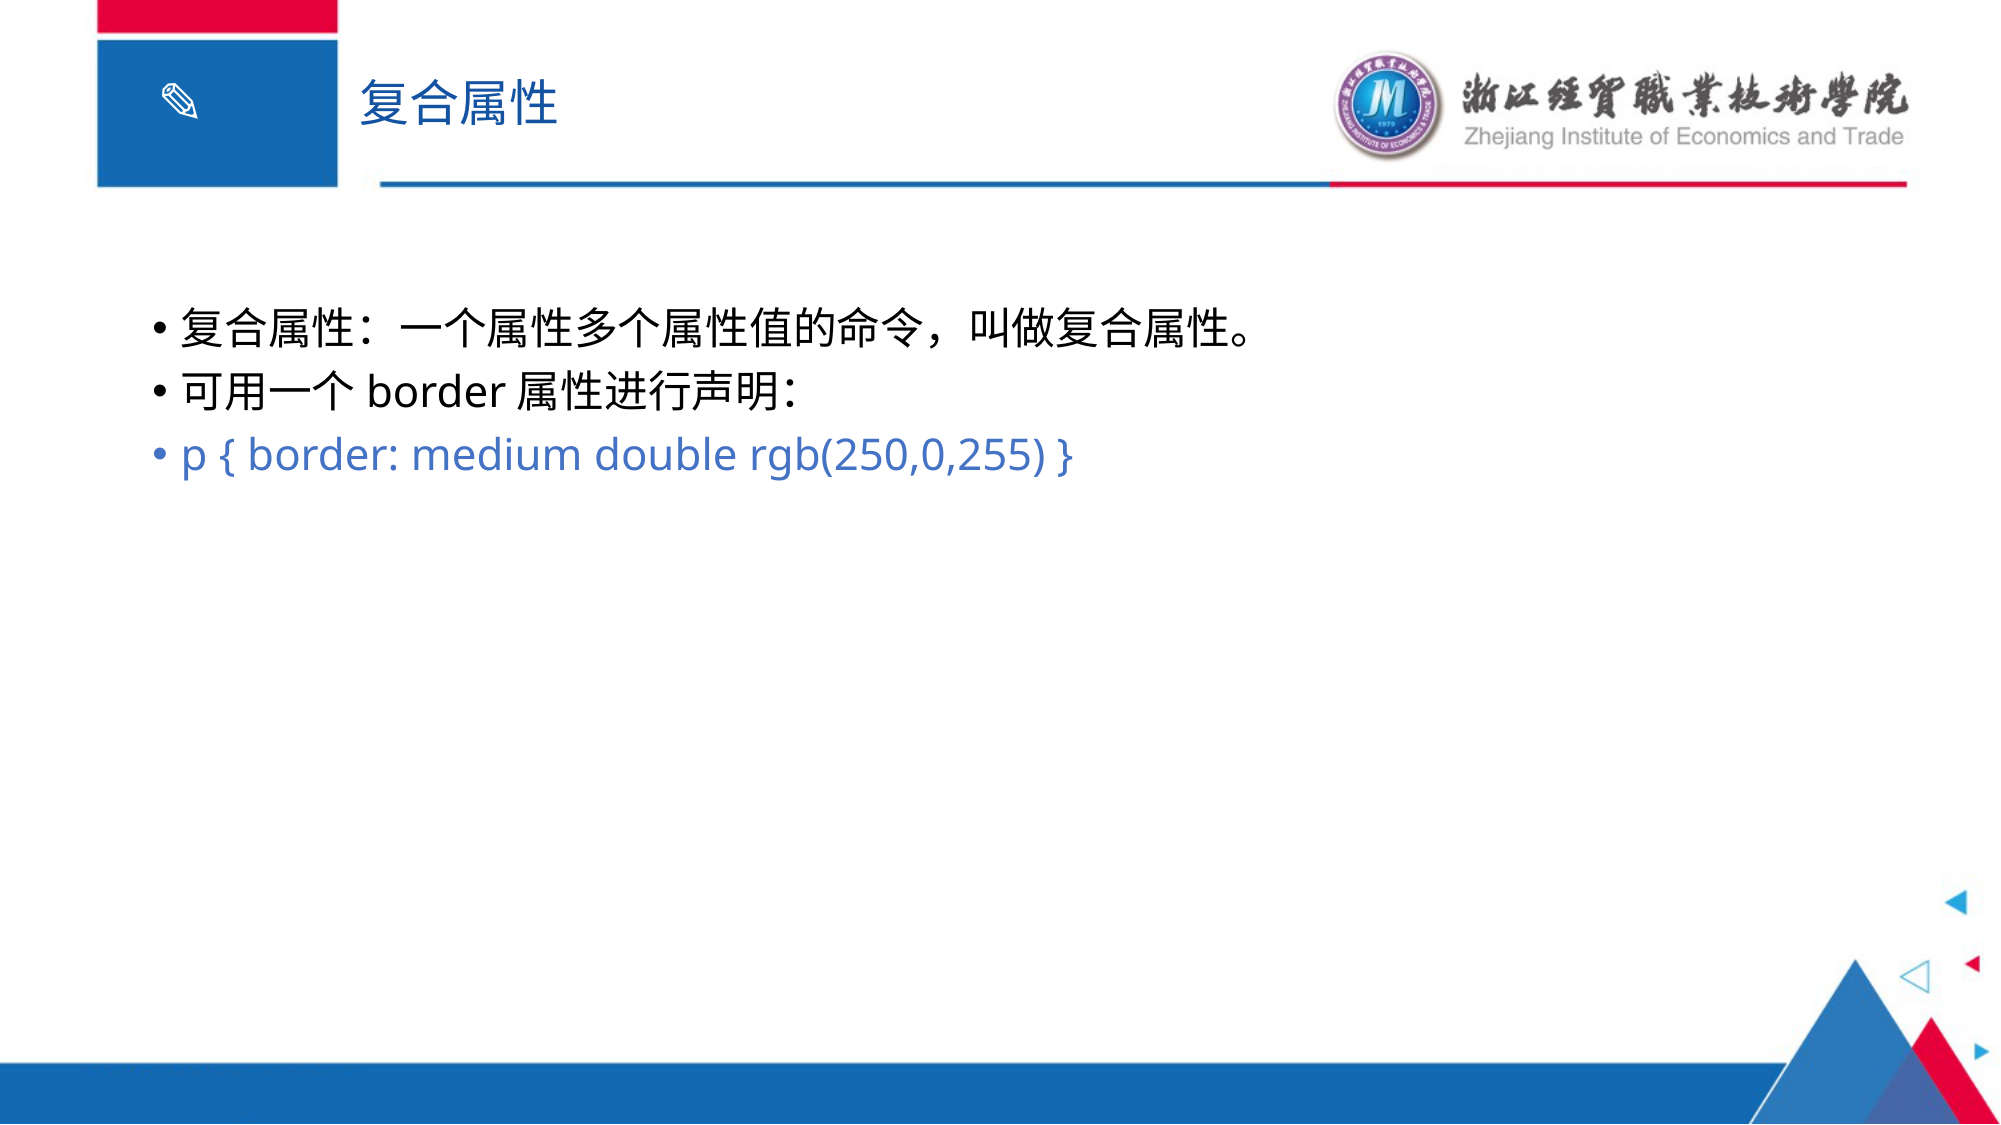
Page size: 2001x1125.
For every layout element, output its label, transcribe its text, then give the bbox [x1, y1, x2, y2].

picture [0, 0, 2000, 1124]
list 复合属性：一个属性多个属性值的命令，叫做复合属性。 可用一个border属性进行声明： p { border: medium double rgb(250,0,255) } [137, 299, 1863, 1014]
title 复合属性 [344, 51, 1413, 159]
